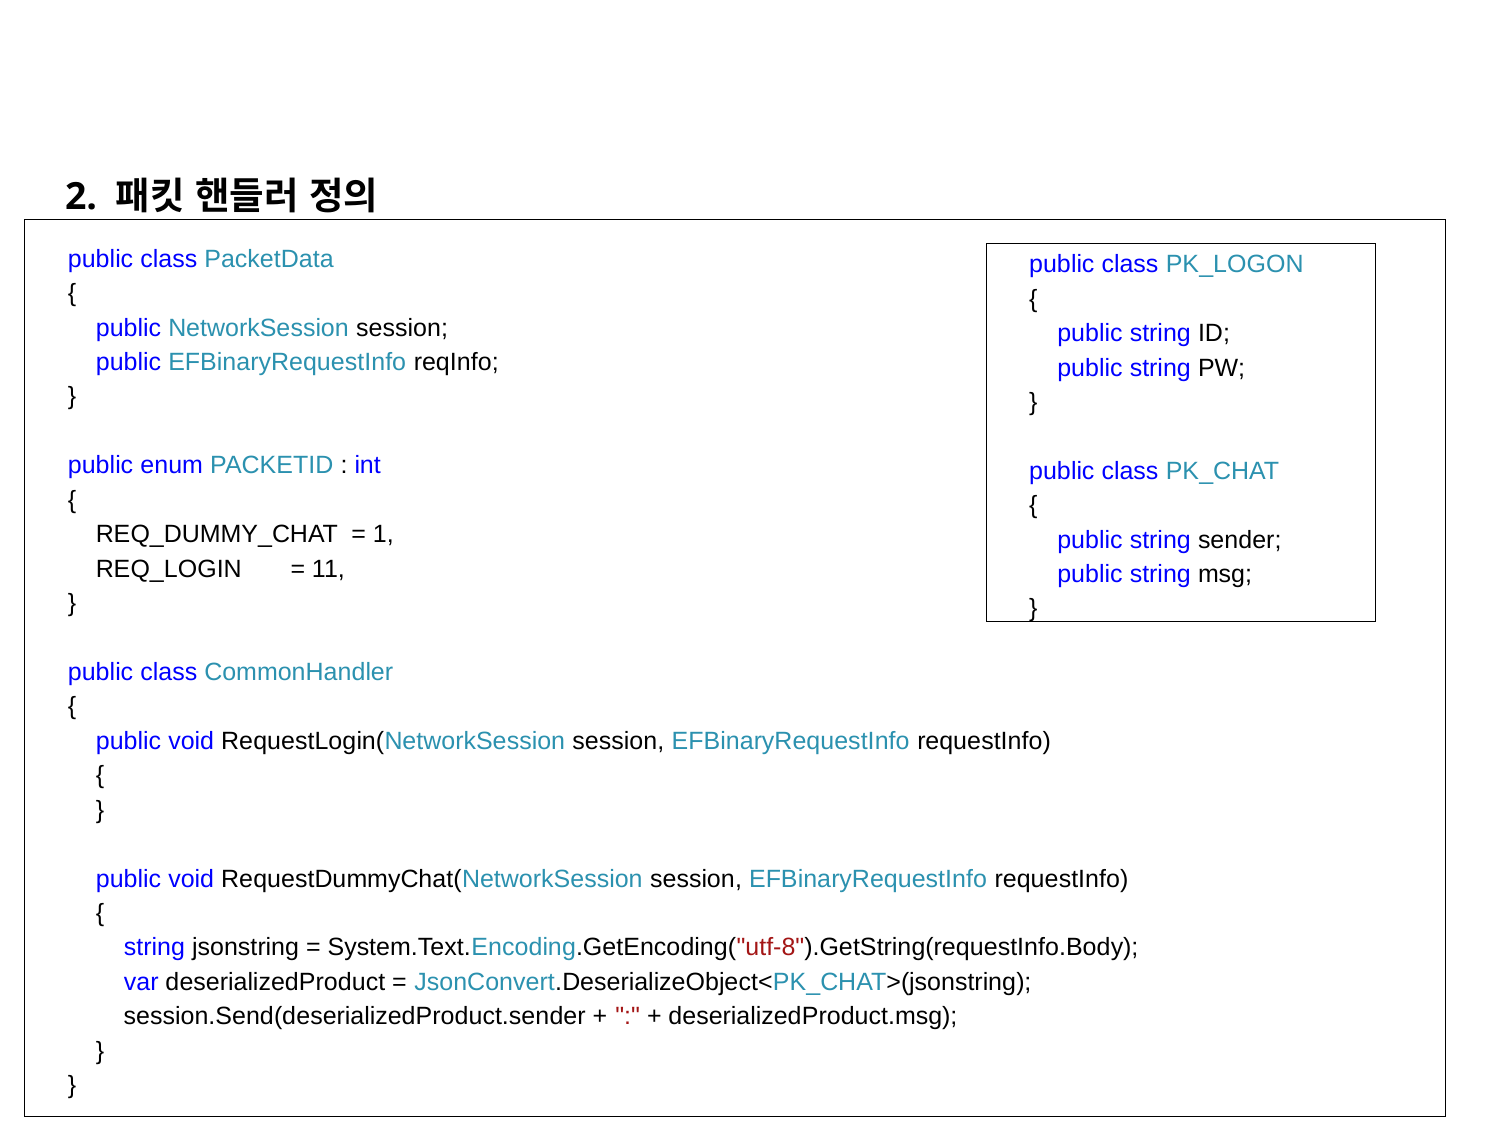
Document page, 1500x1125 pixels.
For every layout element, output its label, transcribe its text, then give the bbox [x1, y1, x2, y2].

text_box 2. 패킷 핸들러 정의 [49, 149, 1446, 219]
text_box public class PacketData { public NetworkSession session; public EFBinaryRequestInfo reqInfo; } public enum PACKETID : int { REQ_DUMMY_CHAT = 1, REQ_LOGIN = 11, } public class CommonHandler { public void RequestLogin(NetworkSession session, EFBinaryRequestInfo requestInfo) { } public void RequestDummyChat(NetworkSession session, EFBinaryRequestInfo requestInfo) { string jsonstring = System.Text.Encoding.GetEncoding("utf-8").GetString(requestInfo.Body); var deserializedProduct = JsonConvert.DeserializeObject<PK_CHAT>(jsonstring); session.Send(deserializedProduct.sender + ":" + deserializedProduct.msg); } } [24, 219, 1446, 1117]
text_box public class PK_LOGON { public string ID; public string PW; } public class PK_CHAT { public string sender; public string msg; } [986, 243, 1376, 622]
